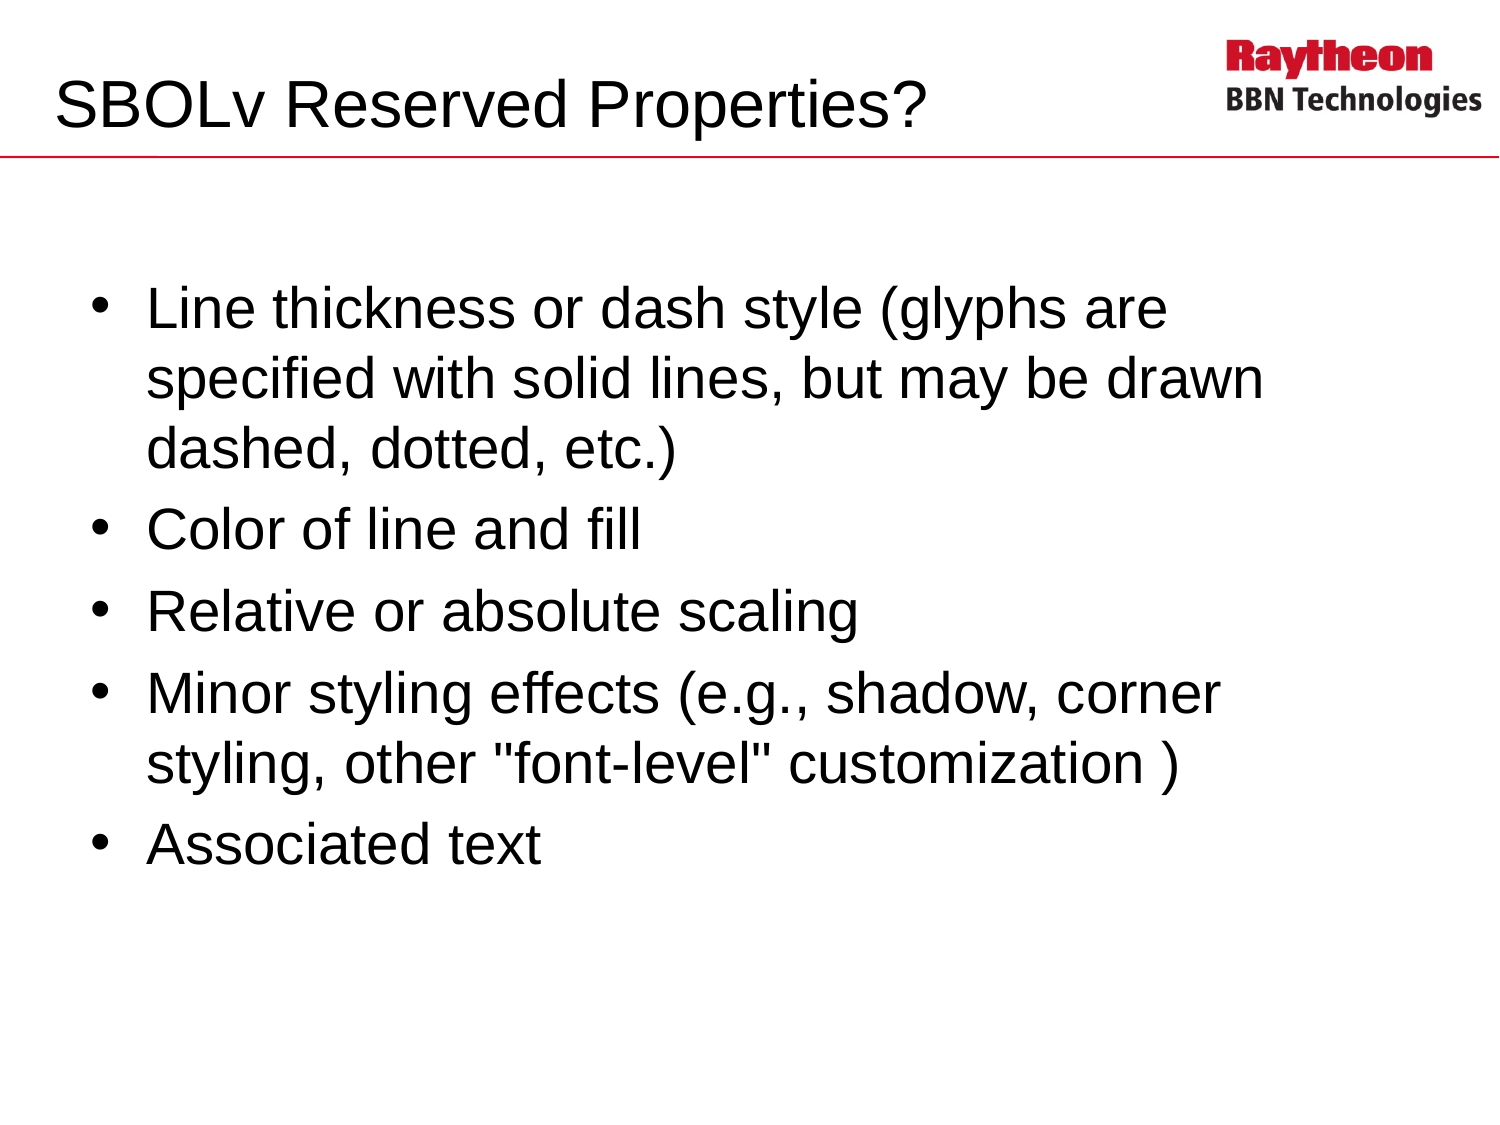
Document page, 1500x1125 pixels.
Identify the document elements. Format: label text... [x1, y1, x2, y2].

picture [1222, 36, 1484, 121]
list Line thickness or dash style (glyphs are specified with solid lines, but may be drawn dashed, dotted, etc.) Color of line and fill Relative or absolute scaling Minor styling effects (e.g., shadow, corner styling, other "font-level" customization ) Associated text [74, 262, 1426, 1006]
title SBOLv Reserved Properties? [39, 44, 1390, 158]
